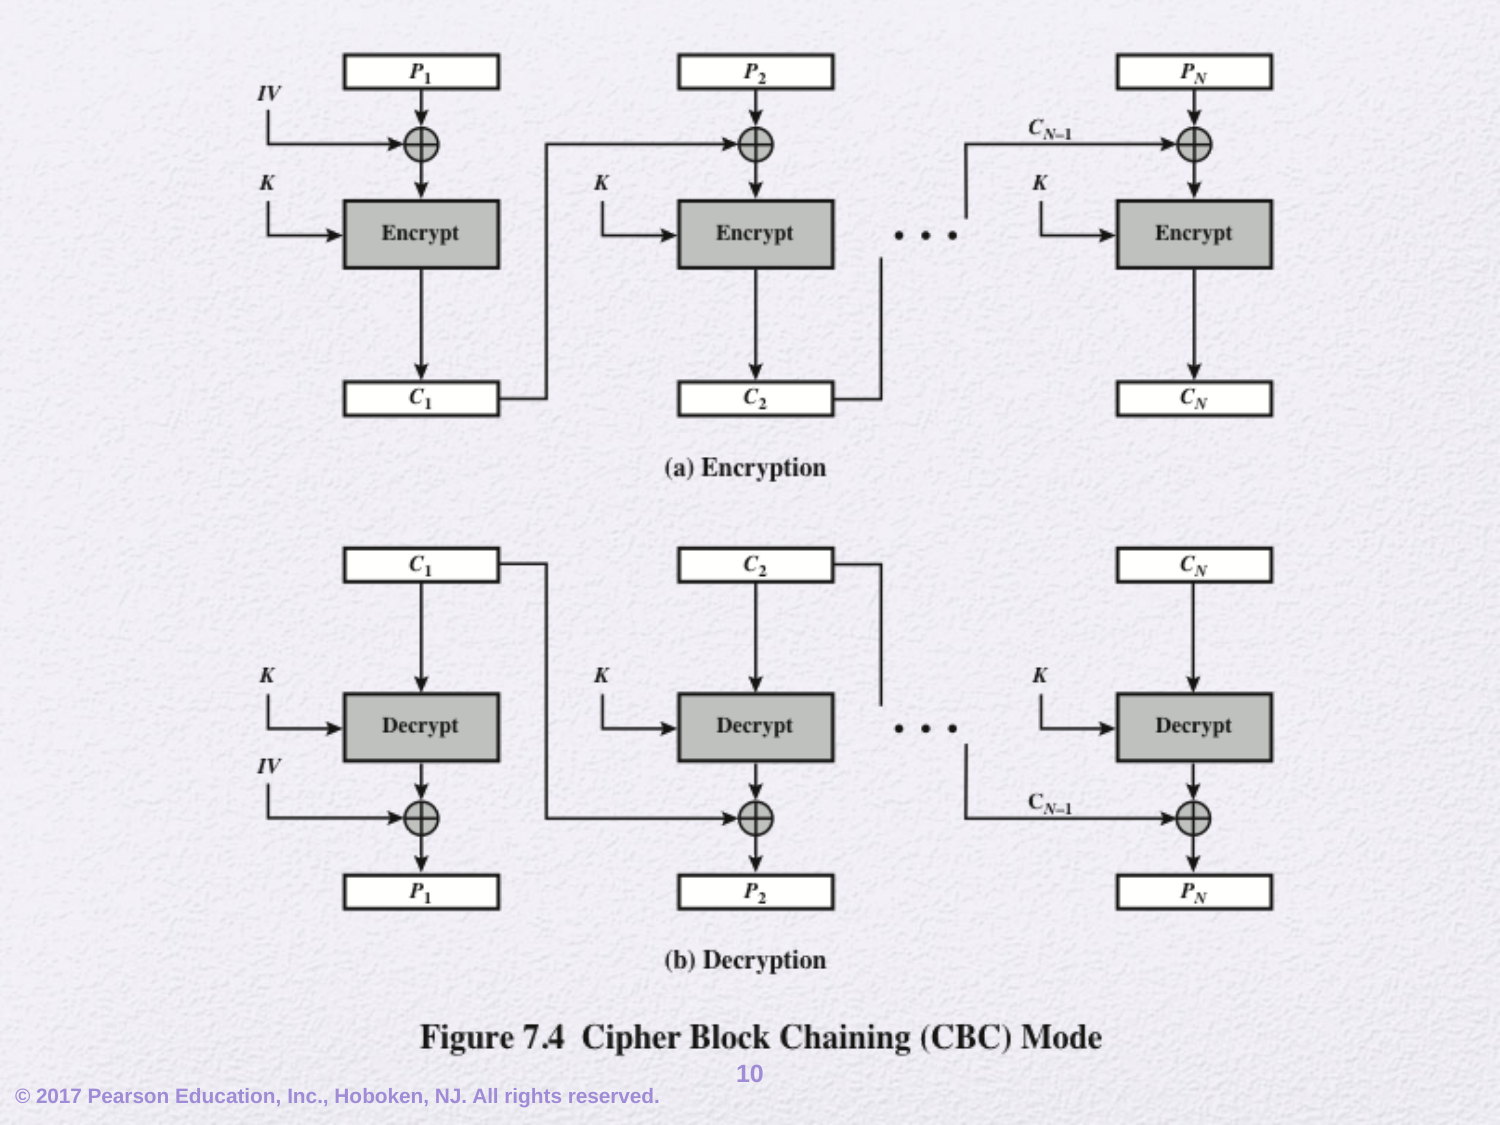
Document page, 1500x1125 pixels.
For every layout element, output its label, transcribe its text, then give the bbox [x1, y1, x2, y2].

footer © 2017 Pearson Education, Inc., Hoboken, NJ. All rights reserved. [0, 1065, 713, 1125]
picture [0, 0, 1500, 1125]
